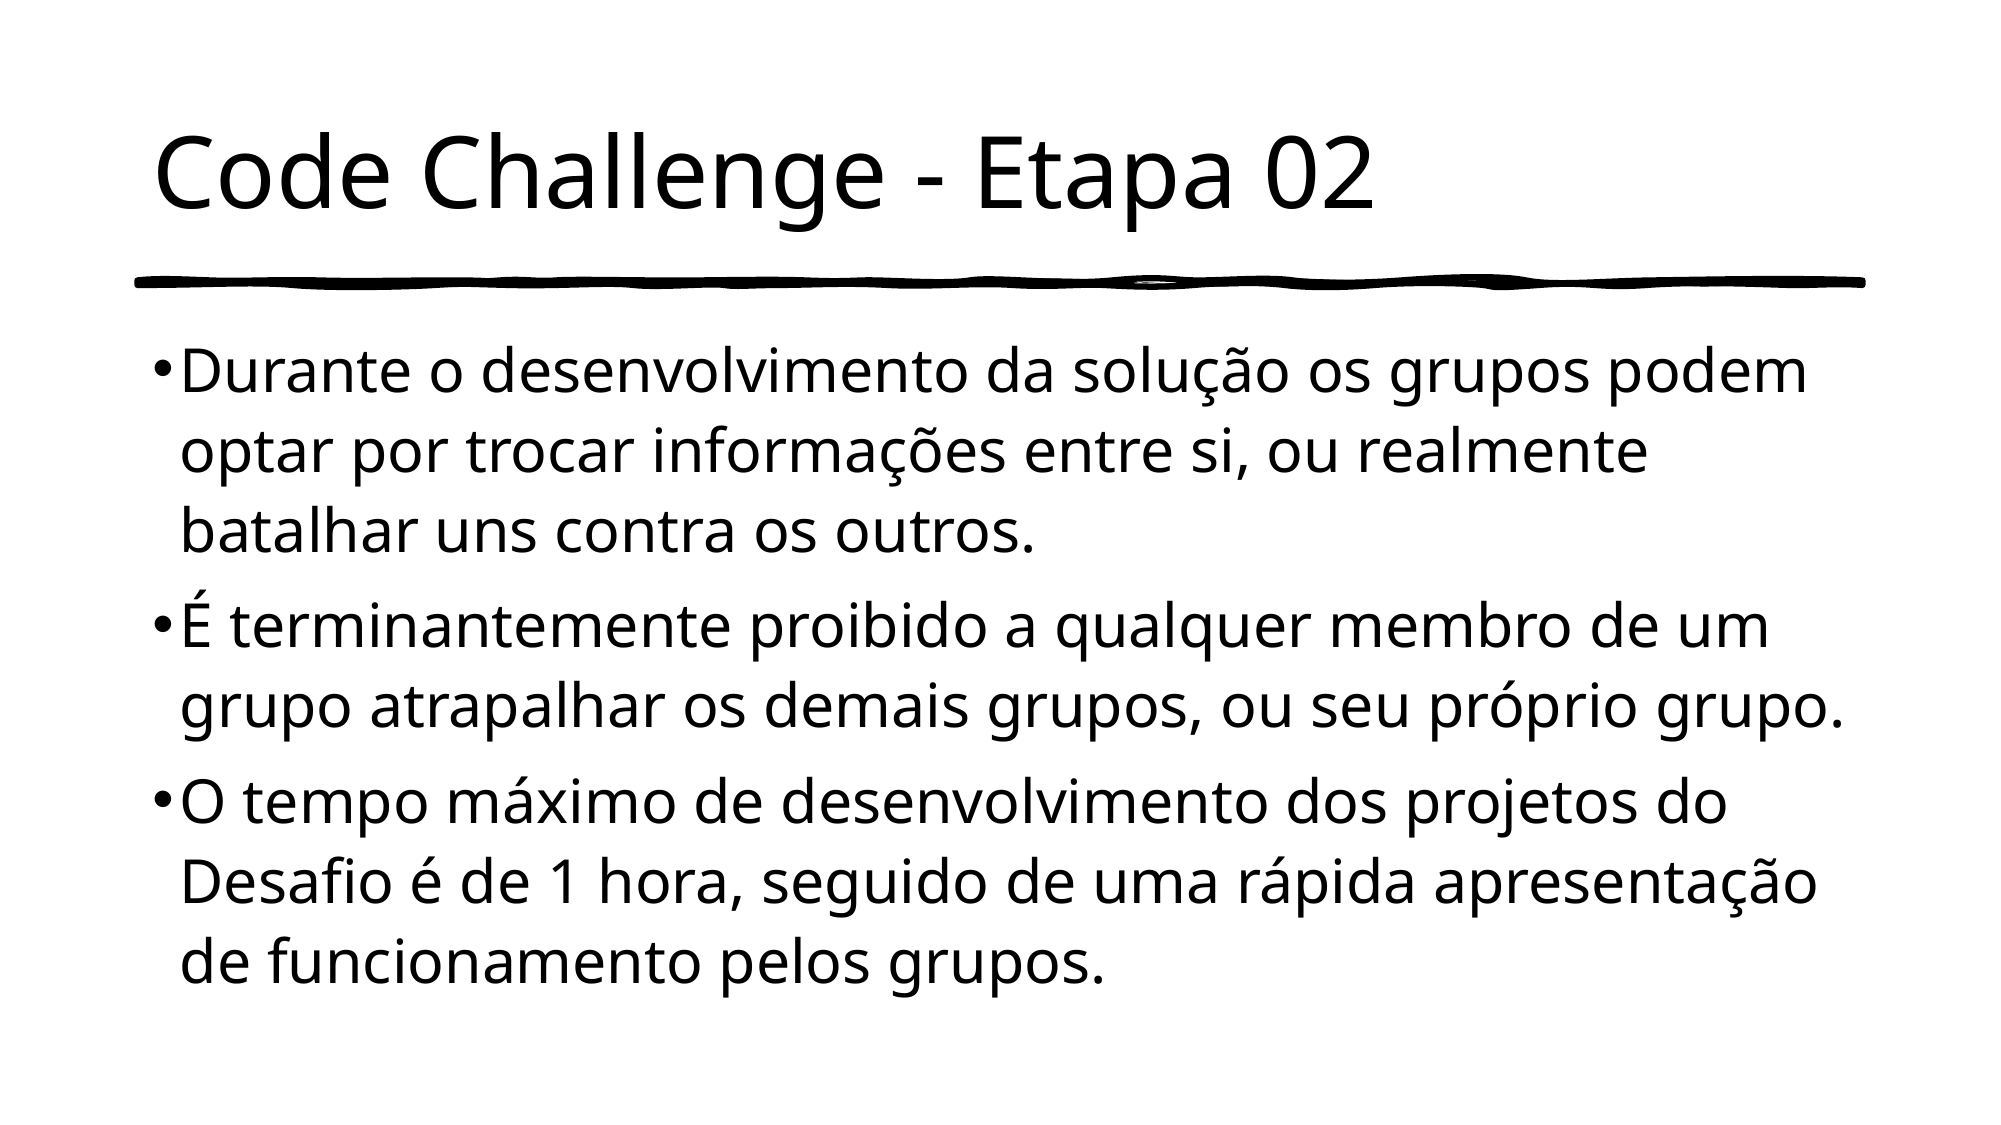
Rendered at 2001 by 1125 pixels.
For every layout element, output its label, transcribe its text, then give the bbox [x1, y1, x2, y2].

list Durante o desenvolvimento da solução os grupos podem optar por trocar informações entre si, ou realmente batalhar uns contra os outros. É terminantemente proibido a qualquer membro de um grupo atrapalhar os demais grupos, ou seu próprio grupo. O tempo máximo de desenvolvimento dos projetos do Desafio é de 1 hora, seguido de uma rápida apresentação de funcionamento pelos grupos. [137, 316, 1863, 1014]
title Code Challenge - Etapa 02 [137, 59, 1863, 278]
